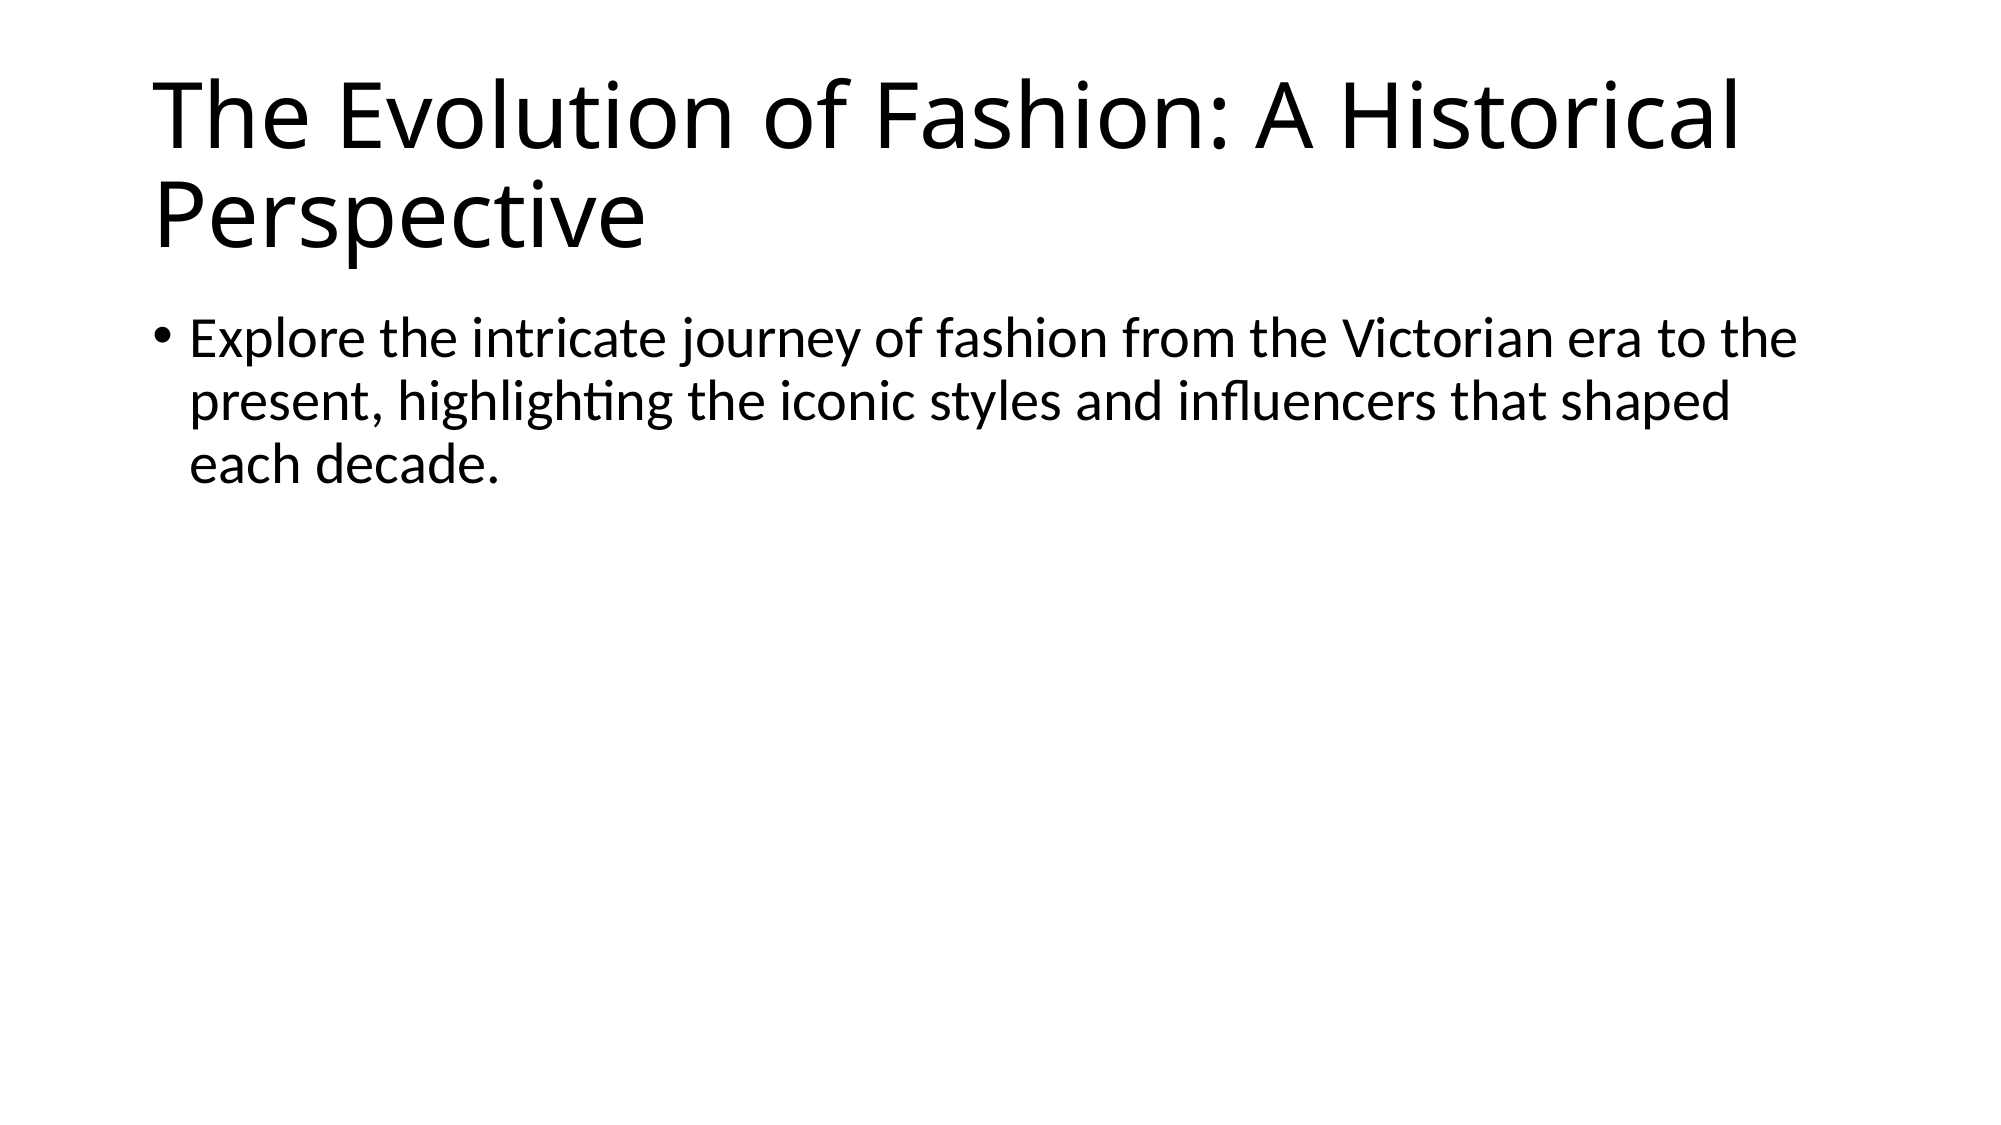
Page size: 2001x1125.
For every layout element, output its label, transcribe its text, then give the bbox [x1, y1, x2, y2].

list Explore the intricate journey of fashion from the Victorian era to the present, highlighting the iconic styles and influencers that shaped each decade. [137, 299, 1863, 1014]
title The Evolution of Fashion: A Historical Perspective [137, 59, 1863, 278]
